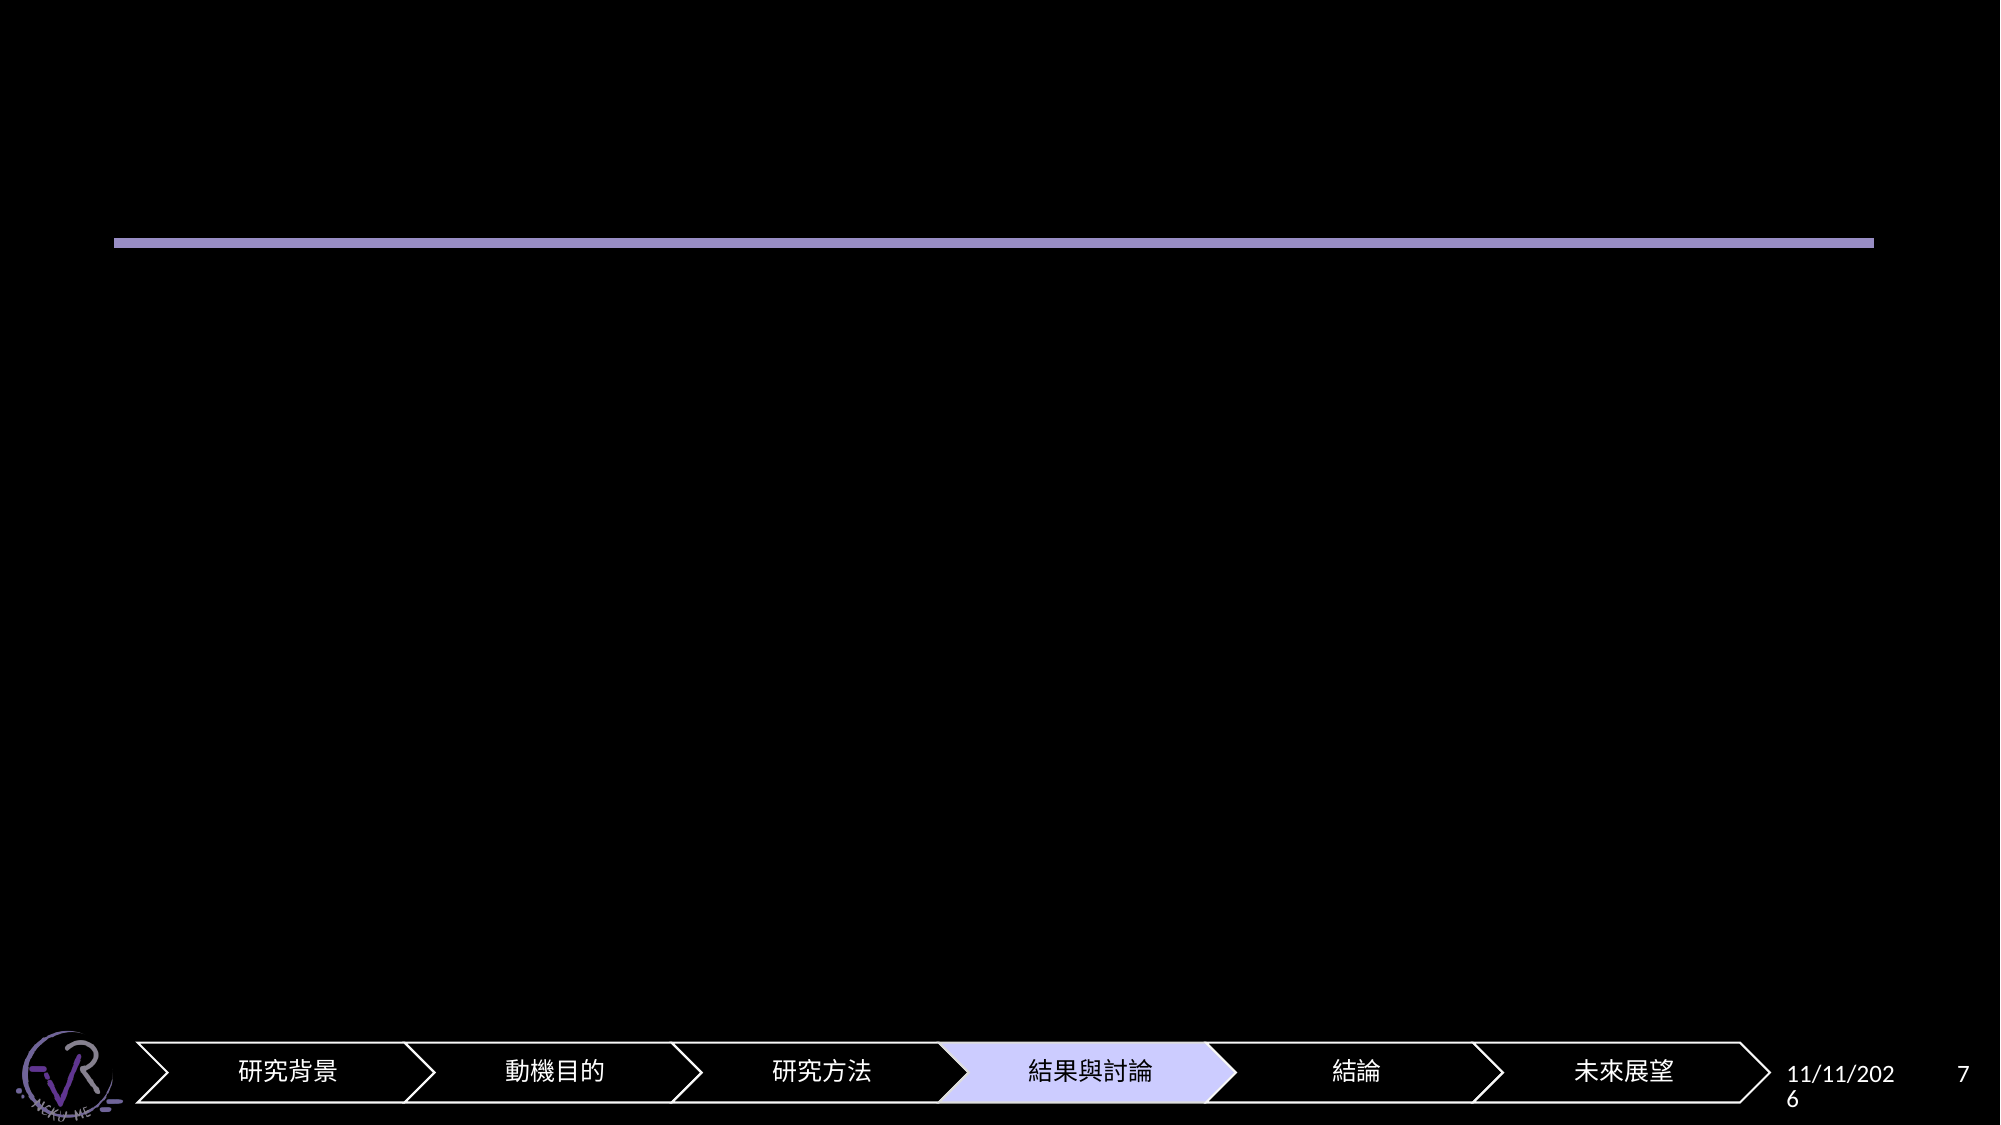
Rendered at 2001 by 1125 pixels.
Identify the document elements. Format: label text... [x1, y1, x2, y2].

picture [15, 1030, 137, 1122]
slide_number 7 [1912, 1042, 1985, 1103]
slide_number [1771, 1042, 1912, 1103]
